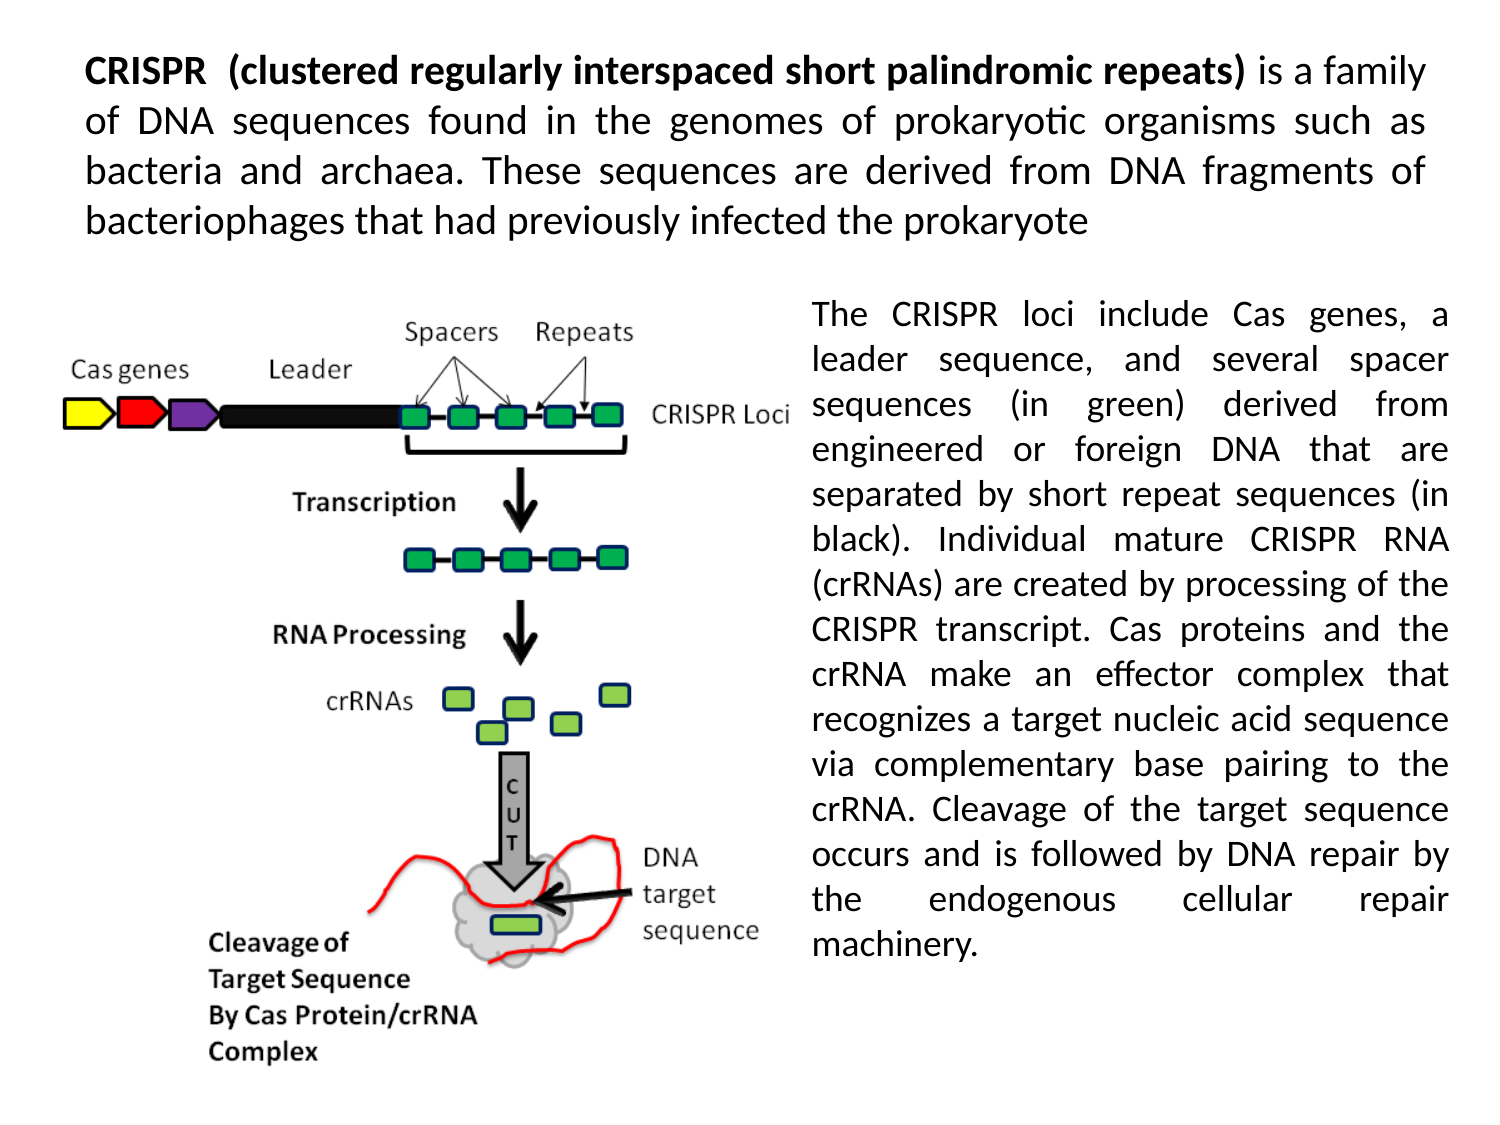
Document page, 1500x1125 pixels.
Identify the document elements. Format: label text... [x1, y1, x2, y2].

text_box CRISPR (clustered regularly interspaced short palindromic repeats) is a family of DNA sequences found in the genomes of prokaryotic organisms such as bacteria and archaea. These sequences are derived from DNA fragments of bacteriophages that had previously infected the prokaryote [70, 35, 1442, 250]
text_box The CRISPR loci include Cas genes, a leader sequence, and several spacer sequences (in green) derived from engineered or foreign DNA that are separated by short repeat sequences (in black). Individual mature CRISPR RNA (crRNAs) are created by processing of the CRISPR transcript. Cas proteins and the crRNA make an effector complex that recognizes a target nucleic acid sequence via complementary base pairing to the crRNA. Cleavage of the target sequence occurs and is followed by DNA repair by the endogenous cellular repair machinery. [796, 281, 1465, 971]
picture [58, 316, 794, 1067]
